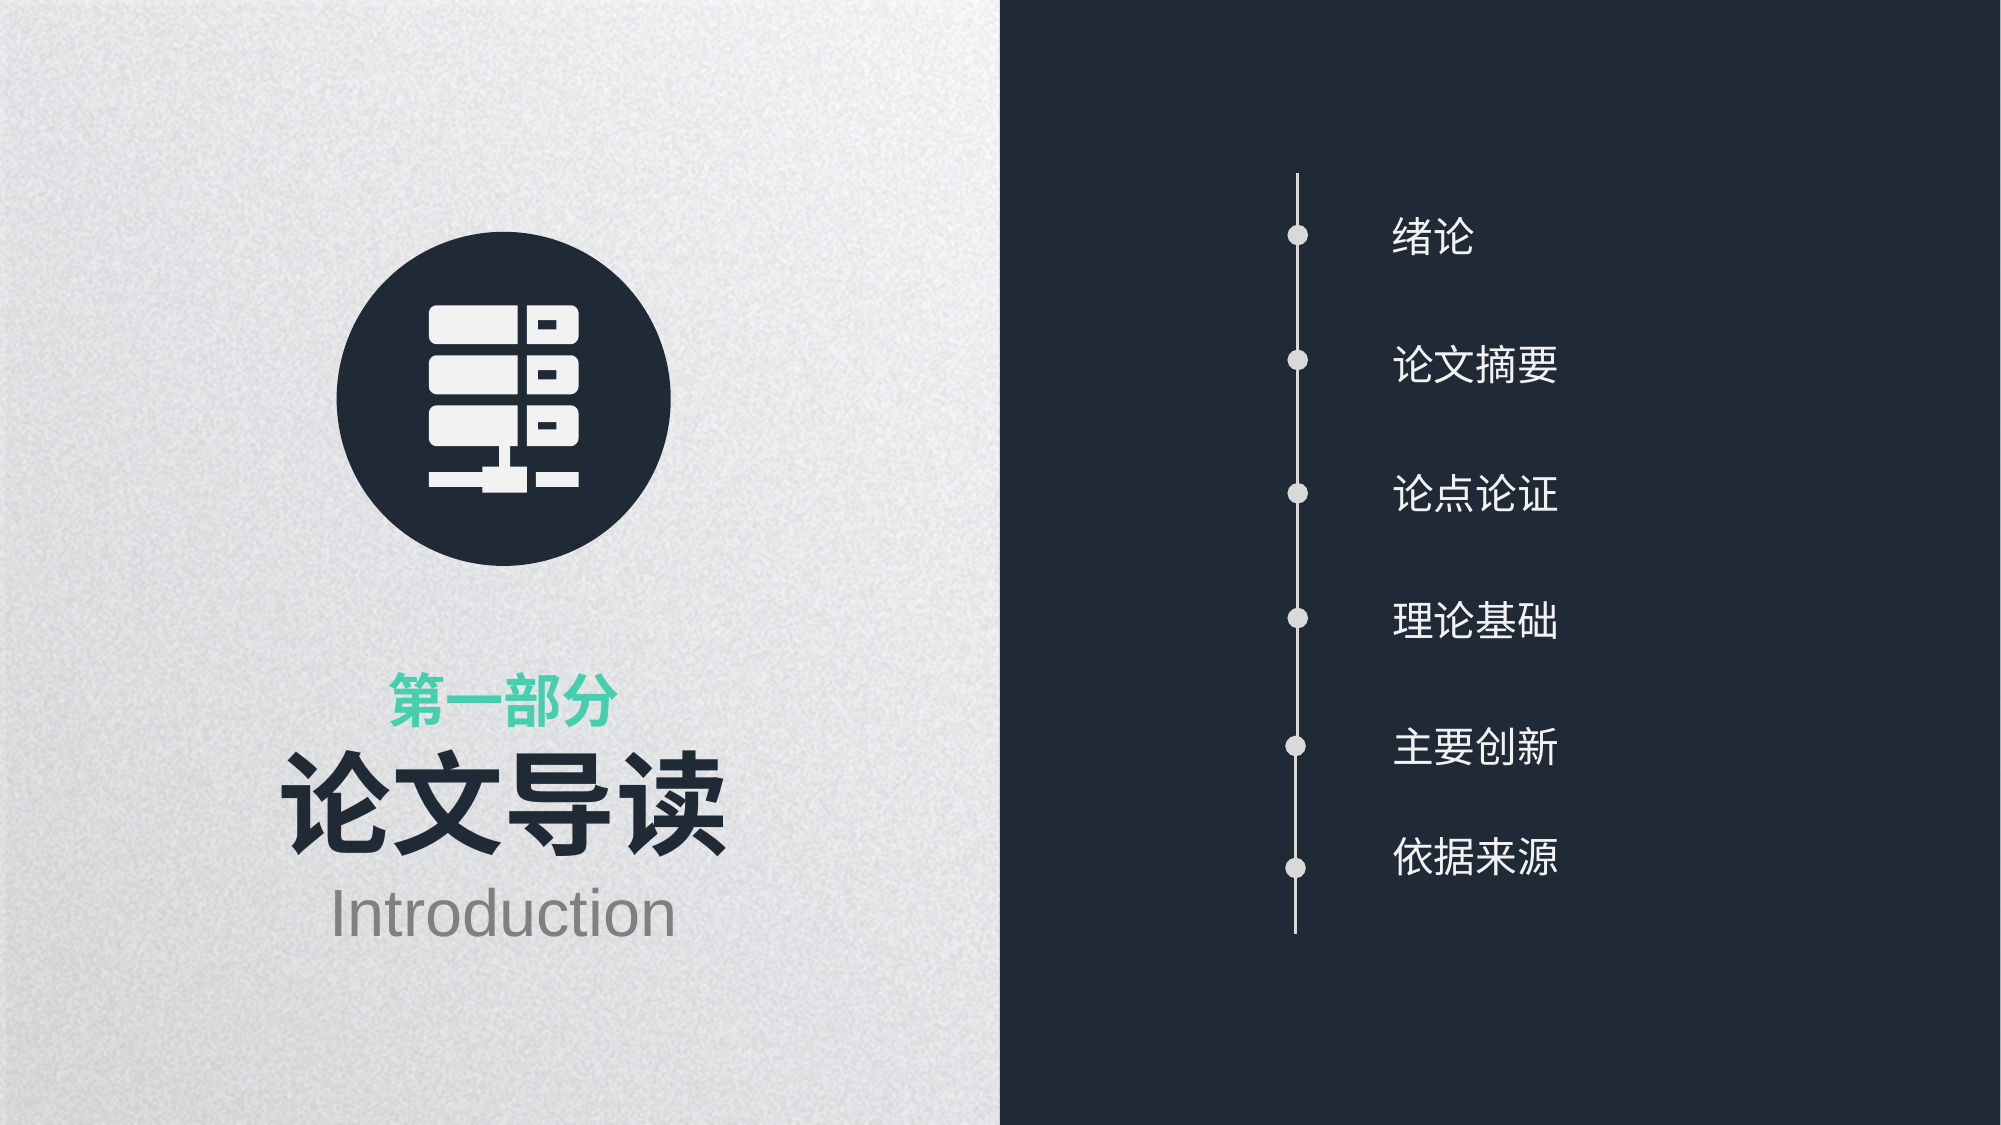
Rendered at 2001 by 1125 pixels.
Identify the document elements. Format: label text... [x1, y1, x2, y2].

text_box 绪论 [1377, 203, 1491, 269]
text_box 论文导读 Introduction [263, 727, 744, 957]
text_box 主要创新 [1377, 713, 1575, 778]
text_box 理论基础 [1377, 587, 1575, 653]
text_box [998, 0, 2001, 1125]
text_box 论点论证 [1377, 460, 1575, 526]
text_box 论文摘要 [1377, 331, 1575, 396]
text_box 第一部分 [372, 656, 636, 742]
picture [0, 0, 998, 1125]
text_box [336, 231, 671, 567]
text_box 依据来源 [1377, 823, 1575, 889]
